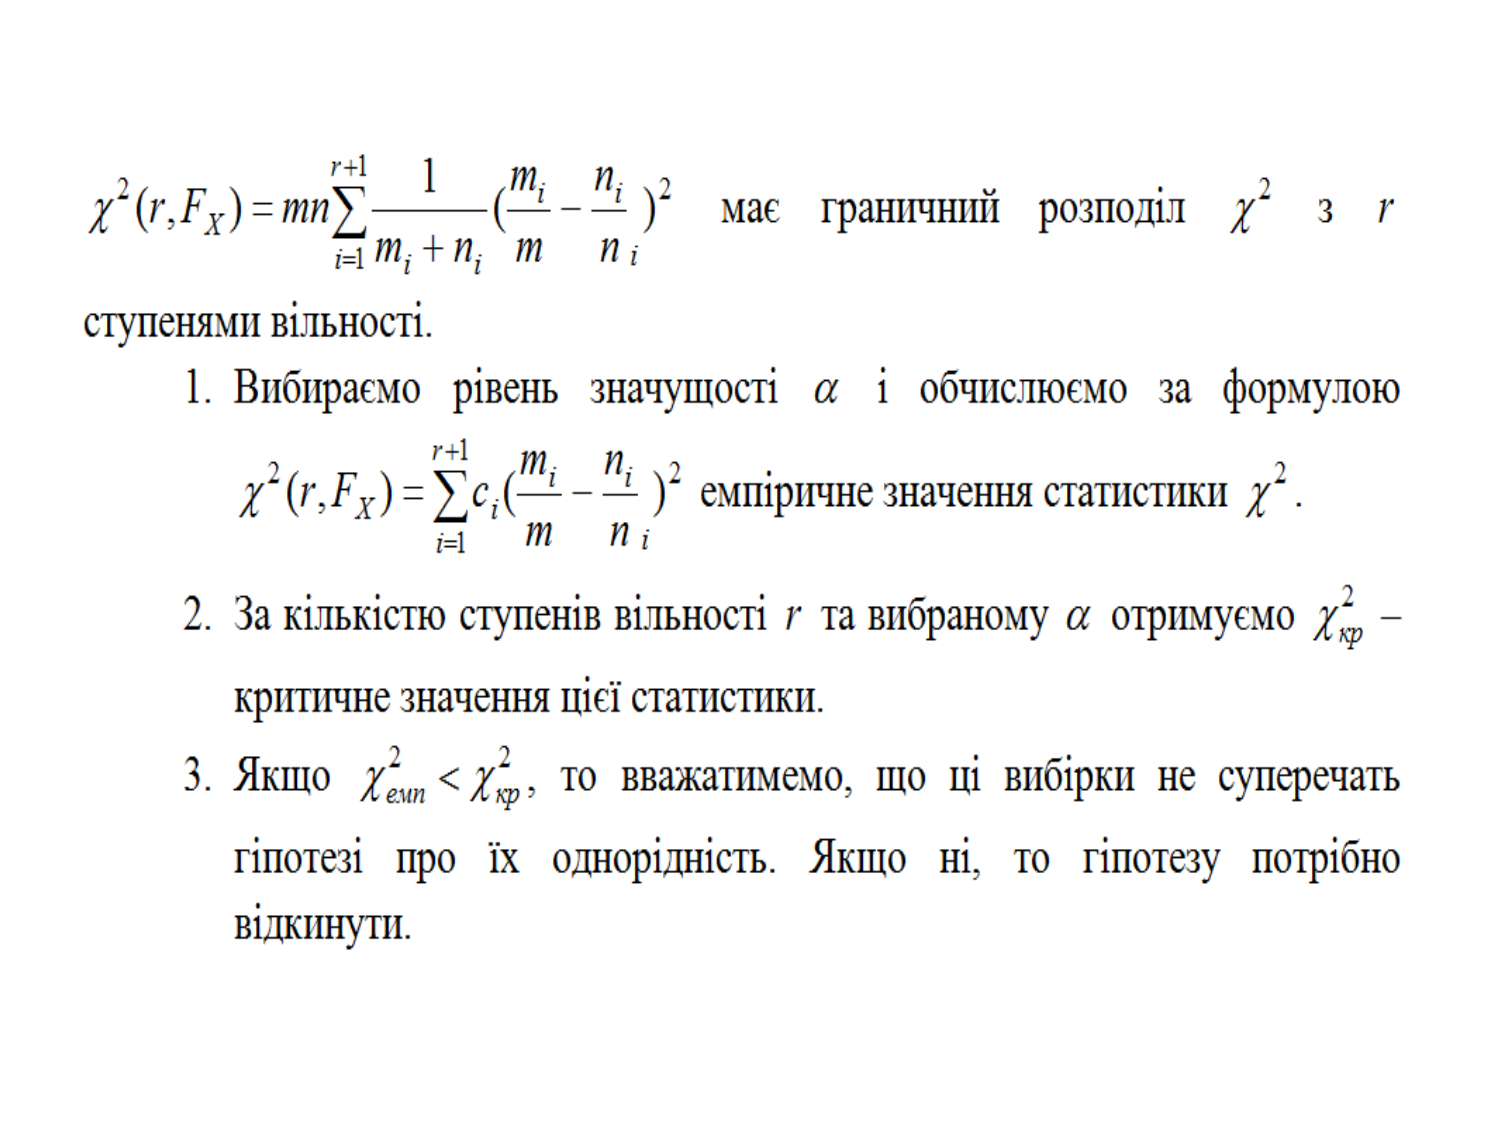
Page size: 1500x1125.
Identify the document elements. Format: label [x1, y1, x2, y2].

list [74, 136, 1426, 957]
